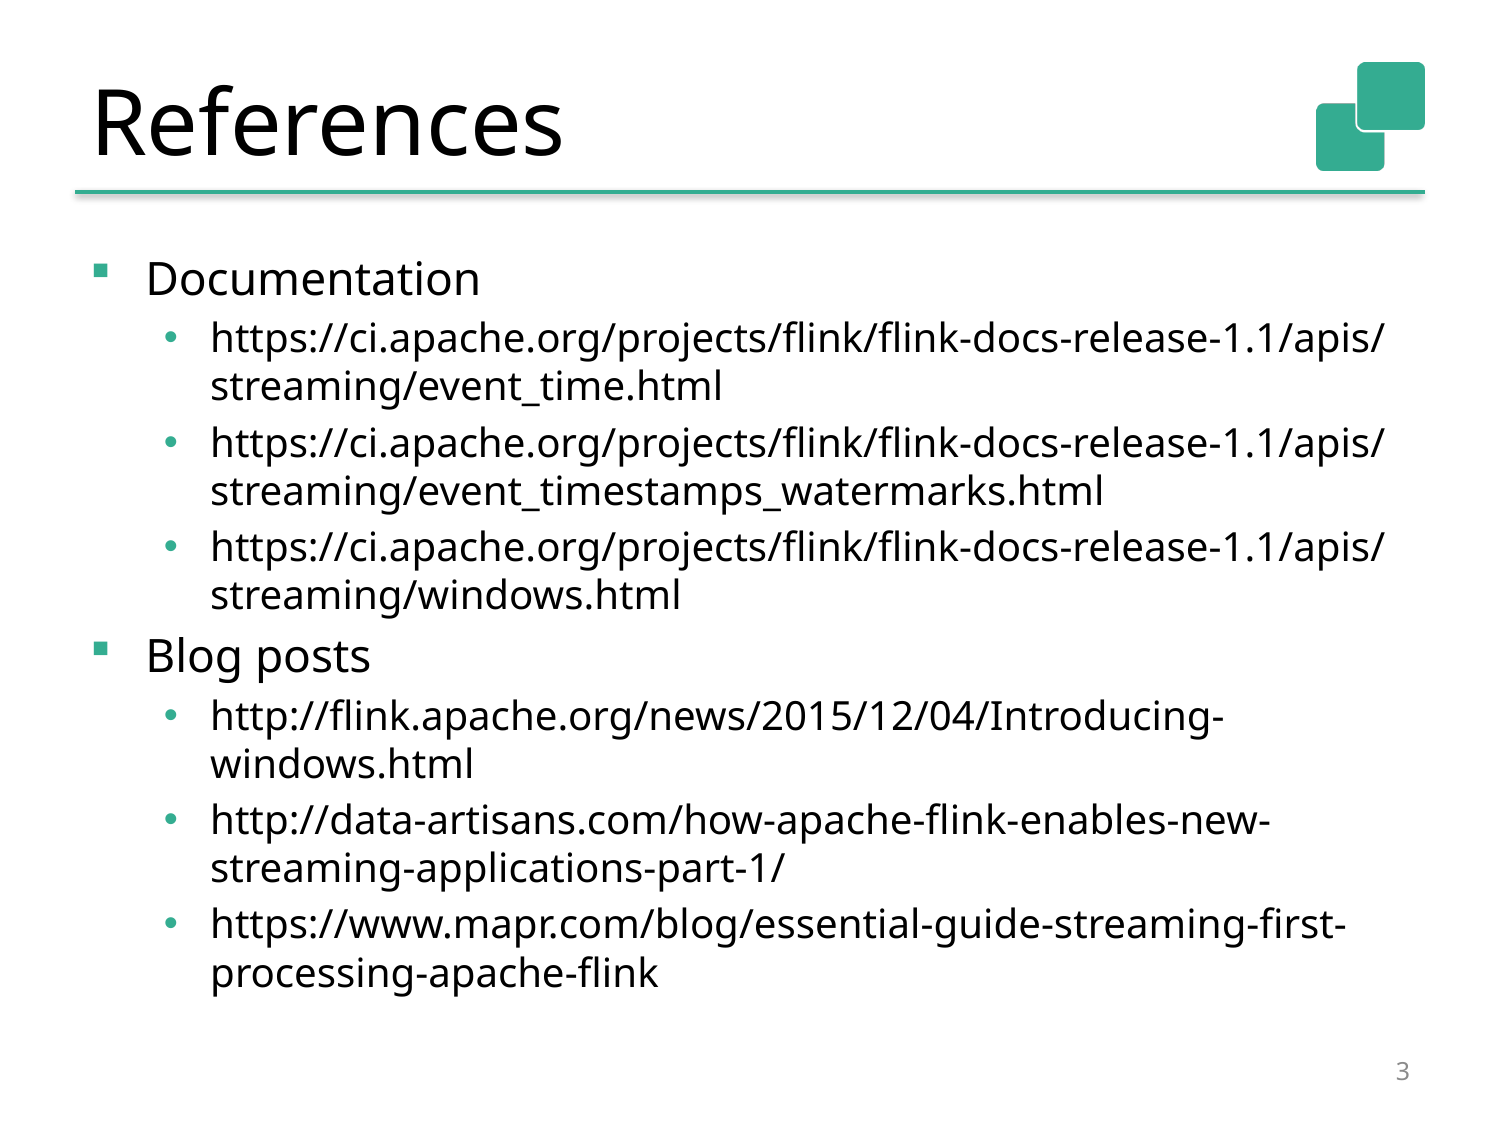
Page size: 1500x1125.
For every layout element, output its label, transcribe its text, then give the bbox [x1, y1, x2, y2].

title References [75, 45, 1302, 193]
list Documentation https://ci.apache.org/projects/flink/flink-docs-release-1.1/apis/streaming/event_time.html https://ci.apache.org/projects/flink/flink-docs-release-1.1/apis/streaming/event_timestamps_watermarks.html https://ci.apache.org/projects/flink/flink-docs-release-1.1/apis/streaming/windows.html Blog posts http://flink.apache.org/news/2015/12/04/Introducing-windows.html http://data-artisans.com/how-apache-flink-enables-new-streaming-applications-part-1/ https://www.mapr.com/blog/essential-guide-streaming-first-processing-apache-flink [75, 241, 1425, 1005]
slide_number 3 [1074, 1042, 1425, 1103]
picture [1316, 62, 1425, 171]
